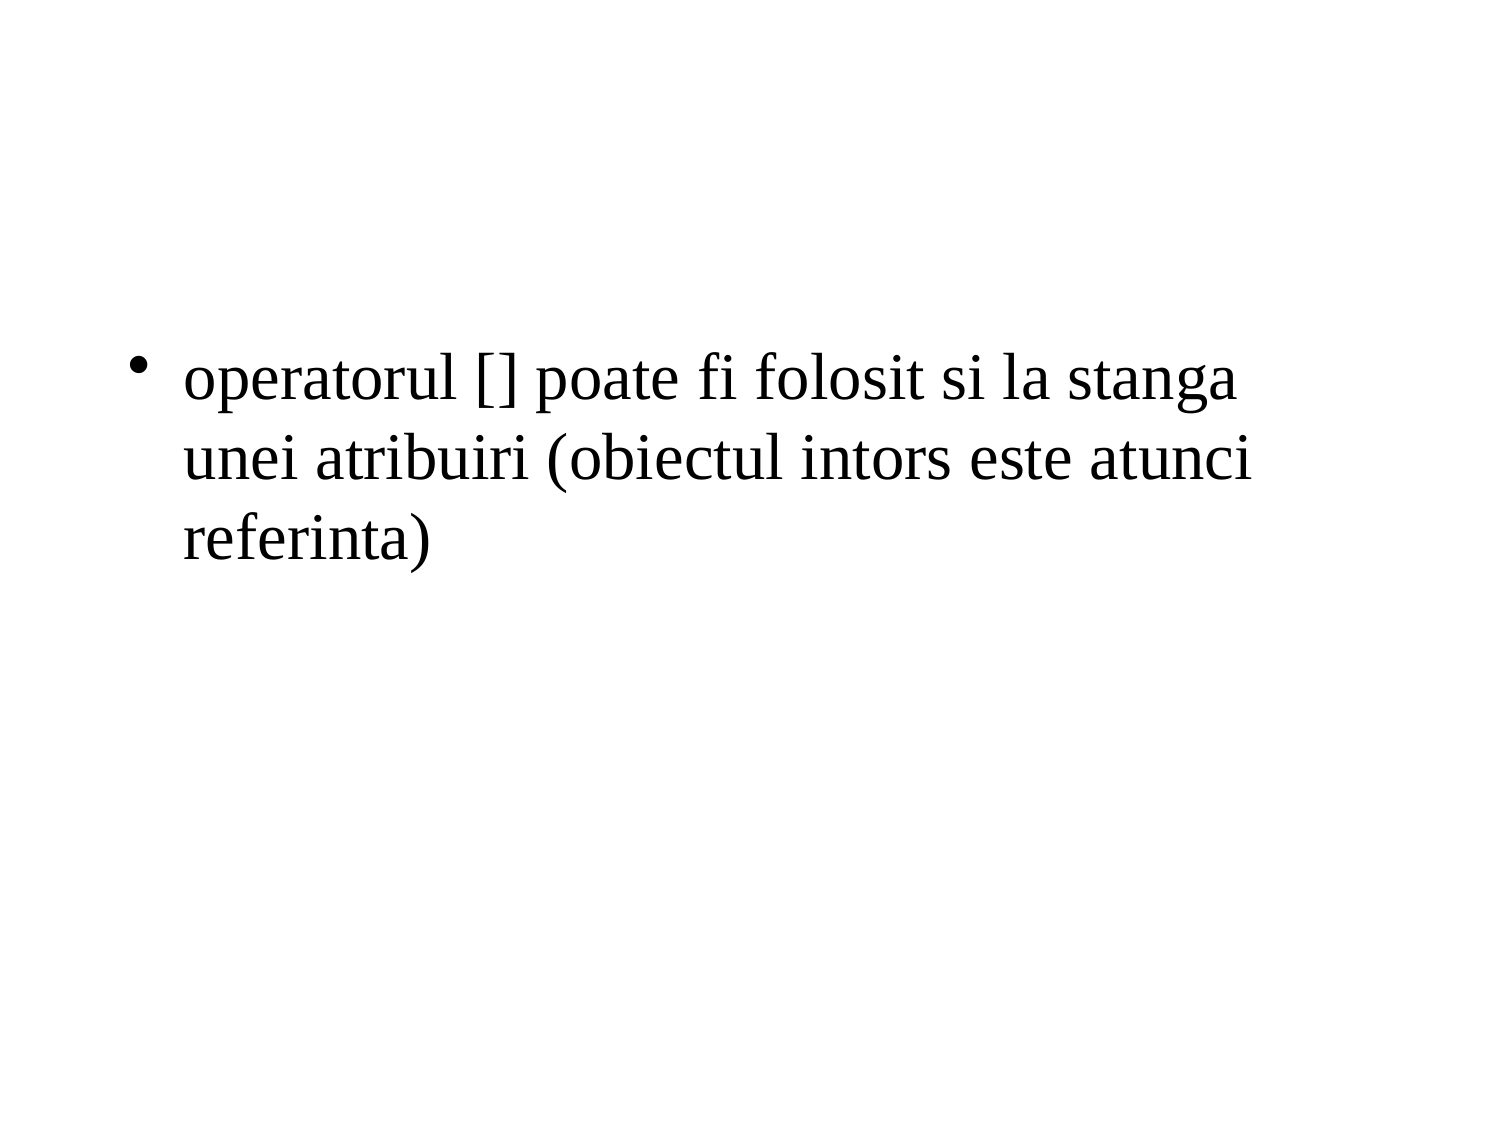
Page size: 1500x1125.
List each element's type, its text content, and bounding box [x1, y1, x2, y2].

list operatorul [] poate fi folosit si la stanga unei atribuiri (obiectul intors este atunci referinta) [112, 324, 1388, 1001]
